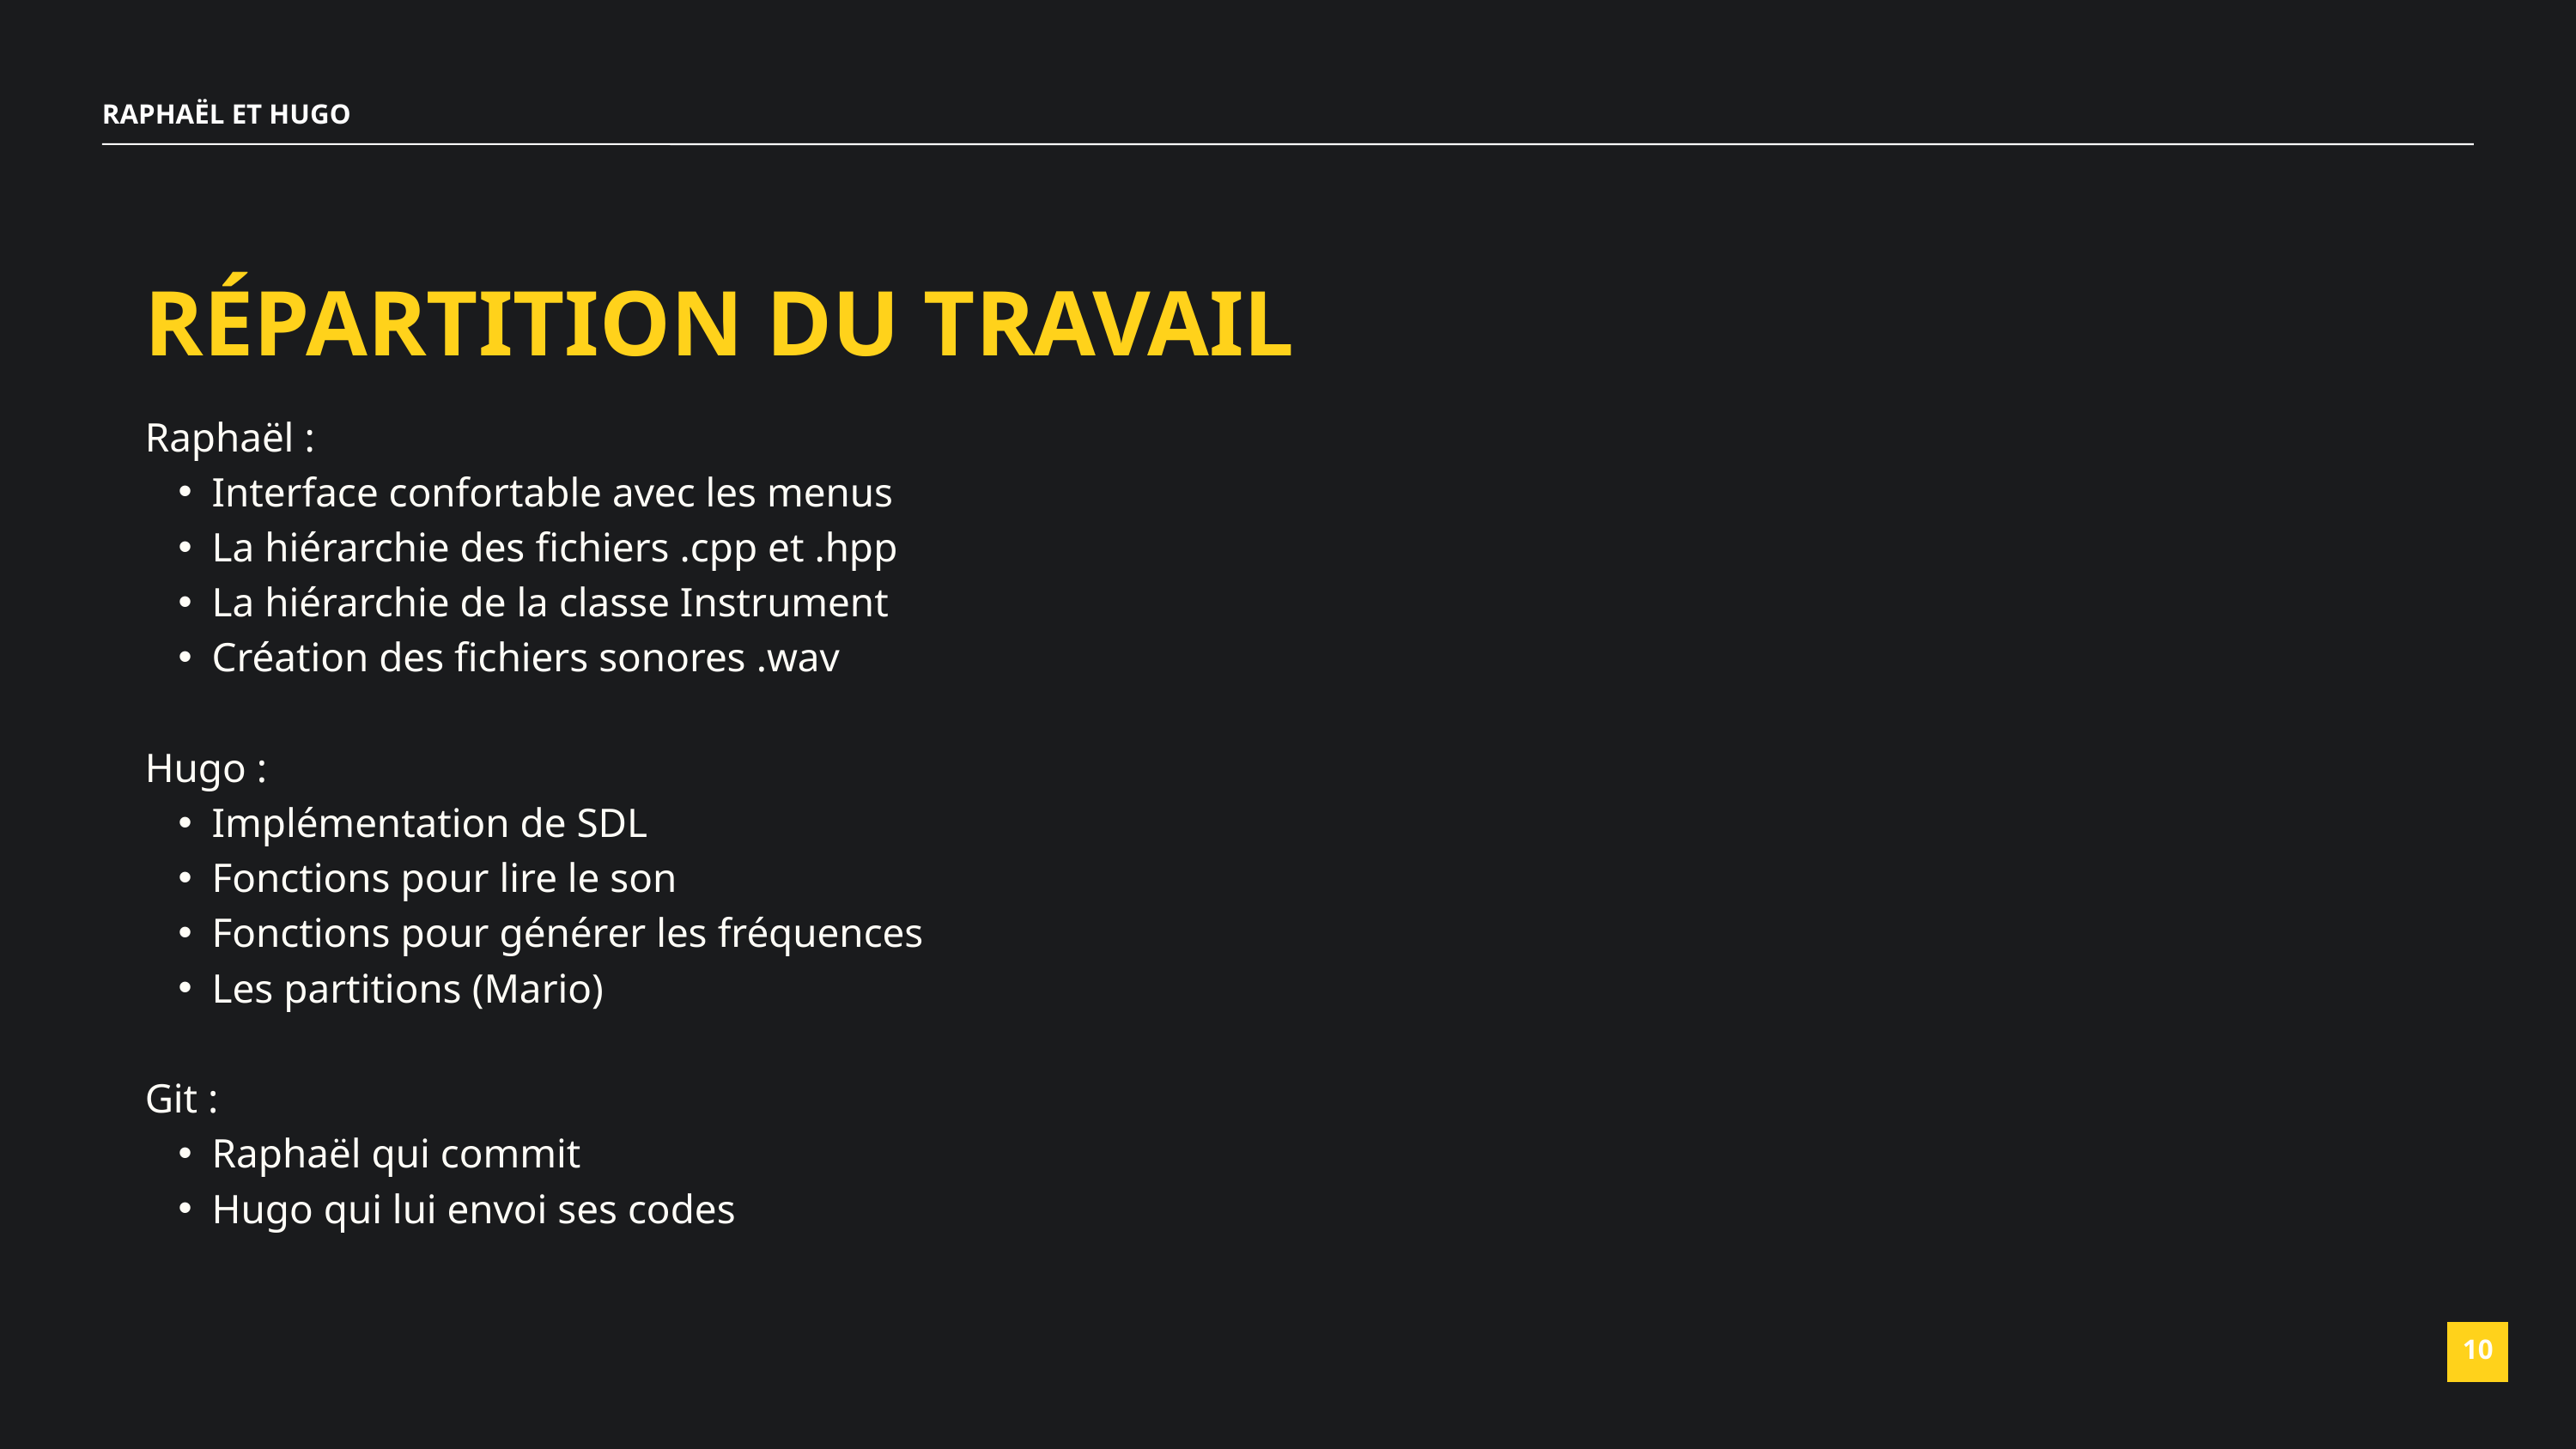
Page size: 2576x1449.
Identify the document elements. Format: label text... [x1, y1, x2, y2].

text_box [2447, 1321, 2509, 1382]
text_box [101, 101, 2475, 145]
text_box RÉPARTITION DU TRAVAIL [144, 284, 1959, 374]
text_box Raphaël : Interface confortable avec les menus La hiérarchie des fichiers .cpp et .hpp La hiérarchie de la classe Instrument Création des fichiers sonores .wav Hugo : Implémentation de SDL Fonctions pour lire le son Fonctions pour générer les fréquences Les partitions (Mario) Git : Raphaël qui commit Hugo qui lui envoi ses codes [144, 404, 1682, 1232]
